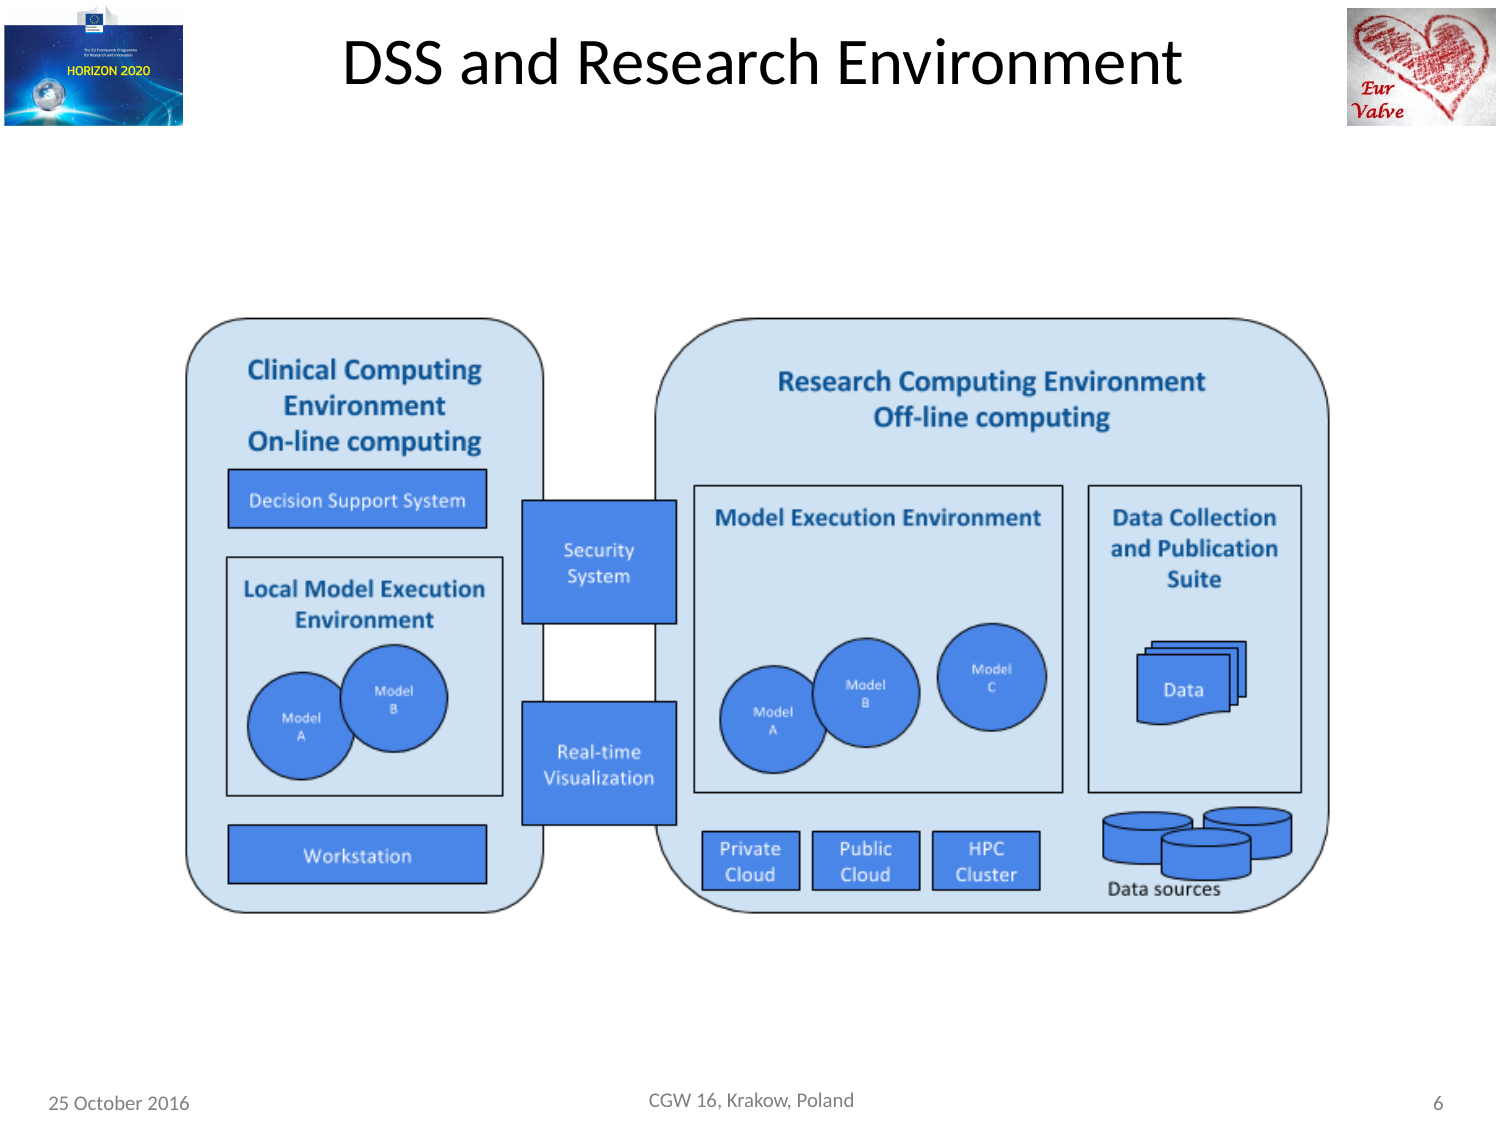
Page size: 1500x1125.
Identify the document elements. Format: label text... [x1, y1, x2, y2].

title DSS and Research Environment [190, 3, 1337, 129]
picture [1347, 8, 1496, 126]
picture [160, 302, 1342, 936]
